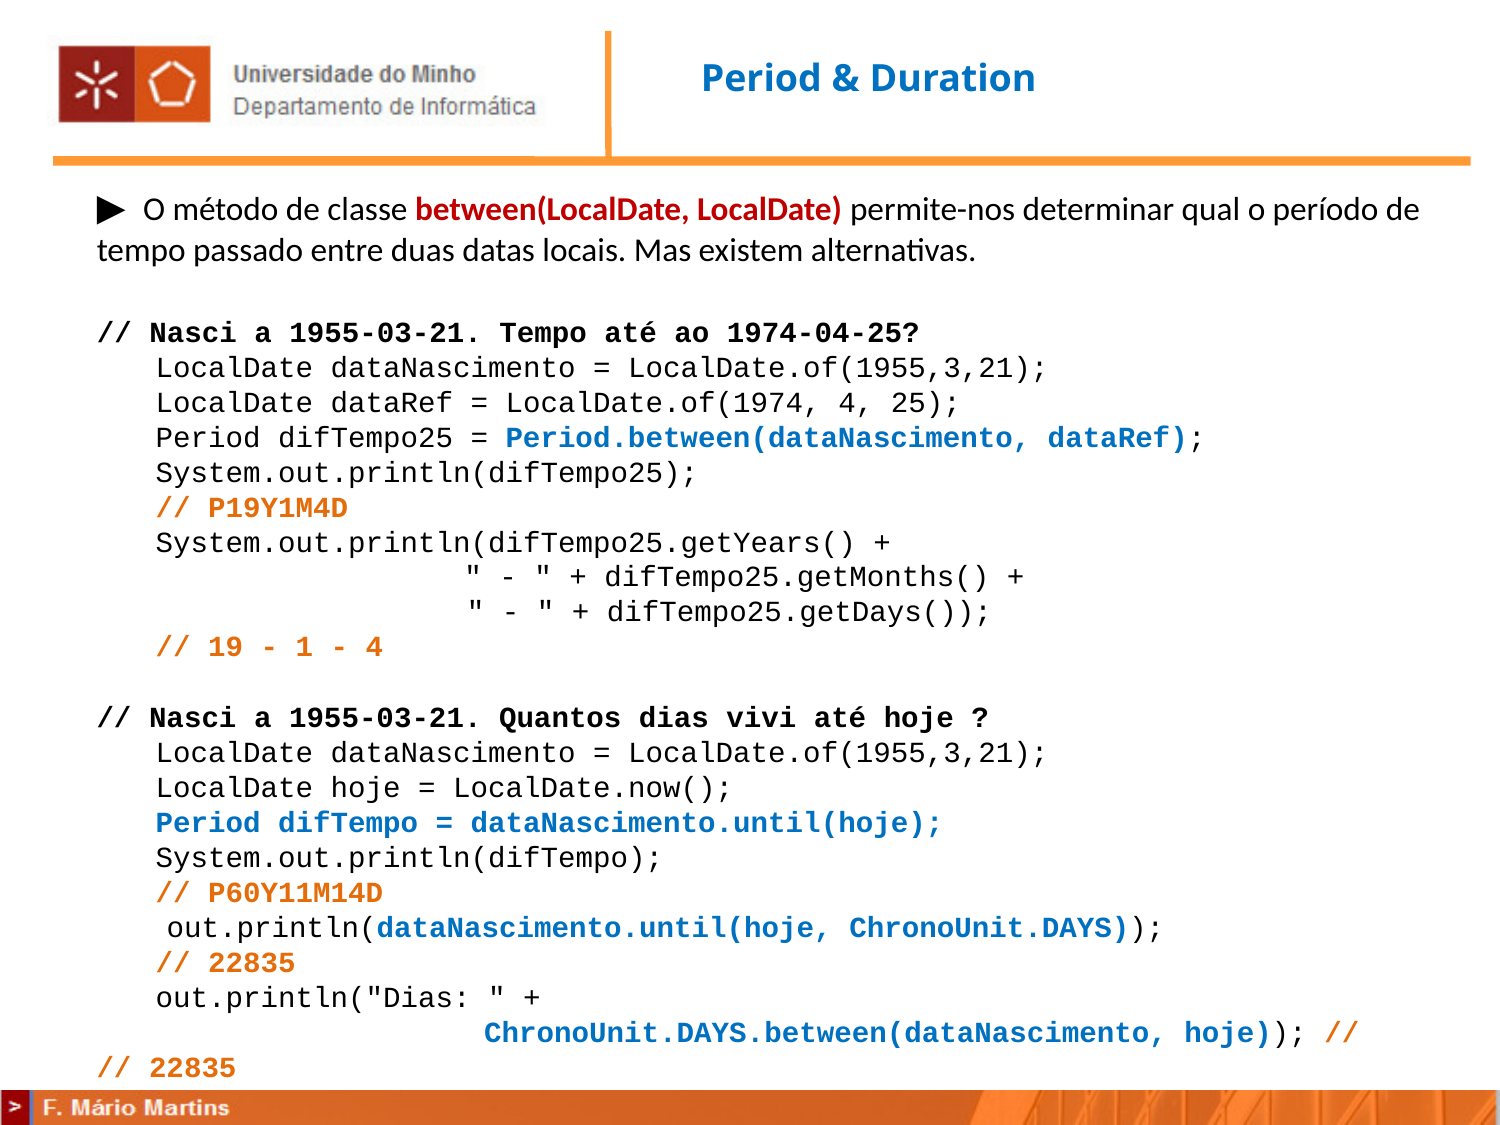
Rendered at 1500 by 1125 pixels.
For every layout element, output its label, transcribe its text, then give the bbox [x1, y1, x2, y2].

text_box ▶ O método de classe between(LocalDate, LocalDate) permite-nos determinar qual o período de tempo passado entre duas datas locais. Mas existem alternativas. // Nasci a 1955-03-21. Tempo até ao 1974-04-25? LocalDate dataNascimento = LocalDate.of(1955,3,21); LocalDate dataRef = LocalDate.of(1974, 4, 25); Period difTempo25 = Period.between(dataNascimento, dataRef); System.out.println(difTempo25); // P19Y1M4D System.out.println(difTempo25.getYears() + " - " + difTempo25.getMonths() + " - " + difTempo25.getDays()); // 19 - 1 - 4 [82, 175, 1500, 760]
text_box [856, 54, 1459, 120]
text_box Period & Duration [686, 46, 1052, 107]
picture [0, 1090, 1500, 1125]
text_box [643, 54, 856, 120]
picture [46, 34, 587, 136]
text_box // Nasci a 1955-03-21. Quantos dias vivi até hoje ? LocalDate dataNascimento = LocalDate.of(1955,3,21); LocalDate hoje = LocalDate.now(); Period difTempo = dataNascimento.until(hoje); System.out.println(difTempo); // P60Y11M14D out.println(dataNascimento.until(hoje, ChronoUnit.DAYS)); // 22835 out.println("Dias: " + ChronoUnit.DAYS.between(dataNascimento, hoje)); // // 22835 [81, 691, 1465, 1088]
